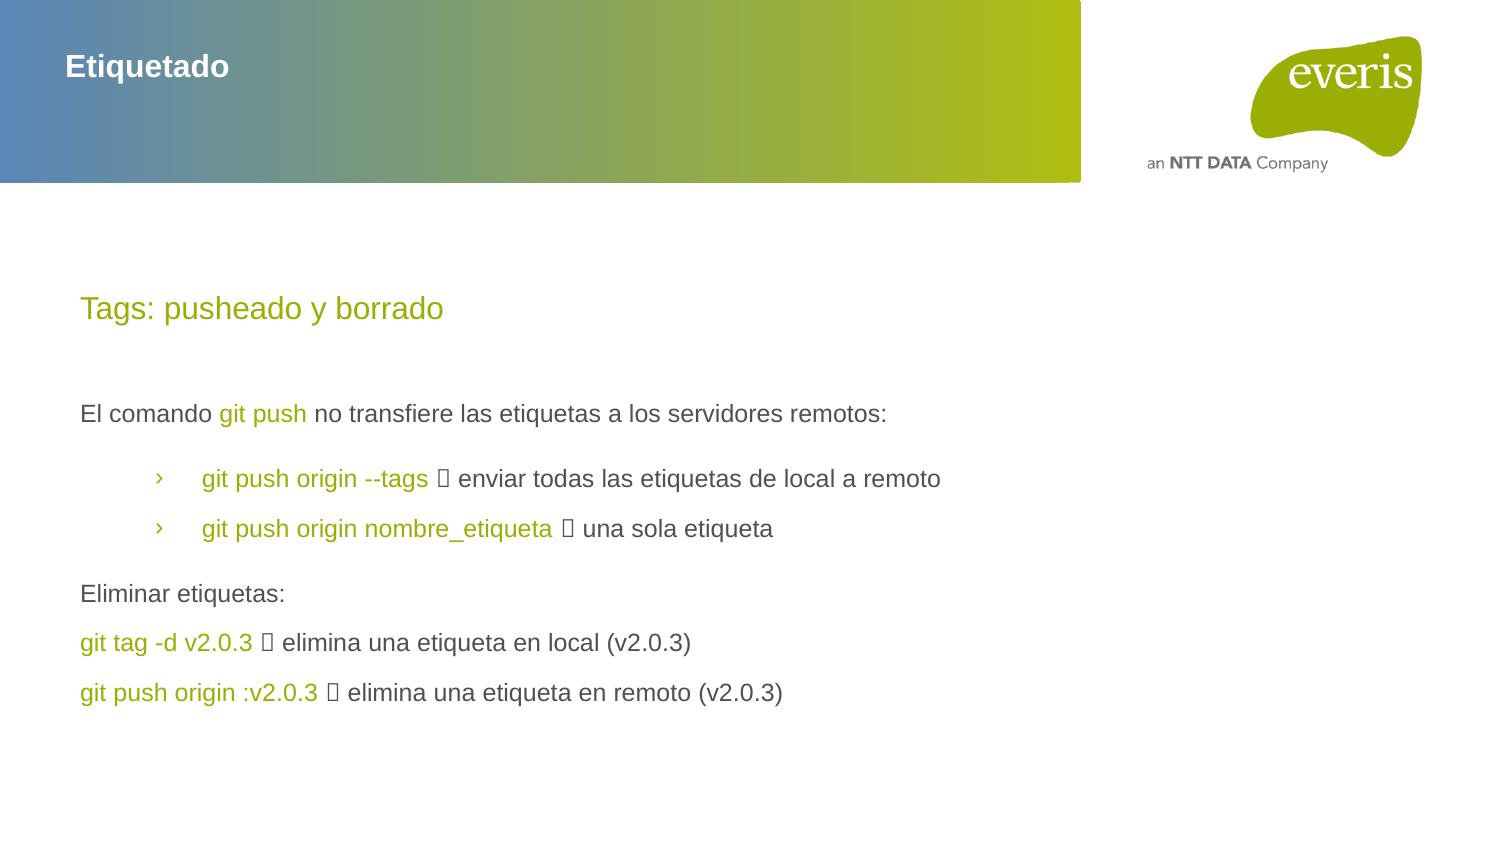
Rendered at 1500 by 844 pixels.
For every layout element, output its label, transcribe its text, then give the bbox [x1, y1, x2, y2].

title Etiquetado [50, 38, 1031, 92]
list El comando git push no transfiere las etiquetas a los servidores remotos: git push origin --tags  enviar todas las etiquetas de local a remoto git push origin nombre_etiqueta  una sola etiqueta Eliminar etiquetas: git tag -d v2.0.3  elimina una etiqueta en local (v2.0.3) git push origin :v2.0.3  elimina una etiqueta en remoto (v2.0.3) [64, 359, 1424, 724]
list Tags: pusheado y borrado [64, 280, 1424, 334]
picture [1131, 21, 1440, 189]
